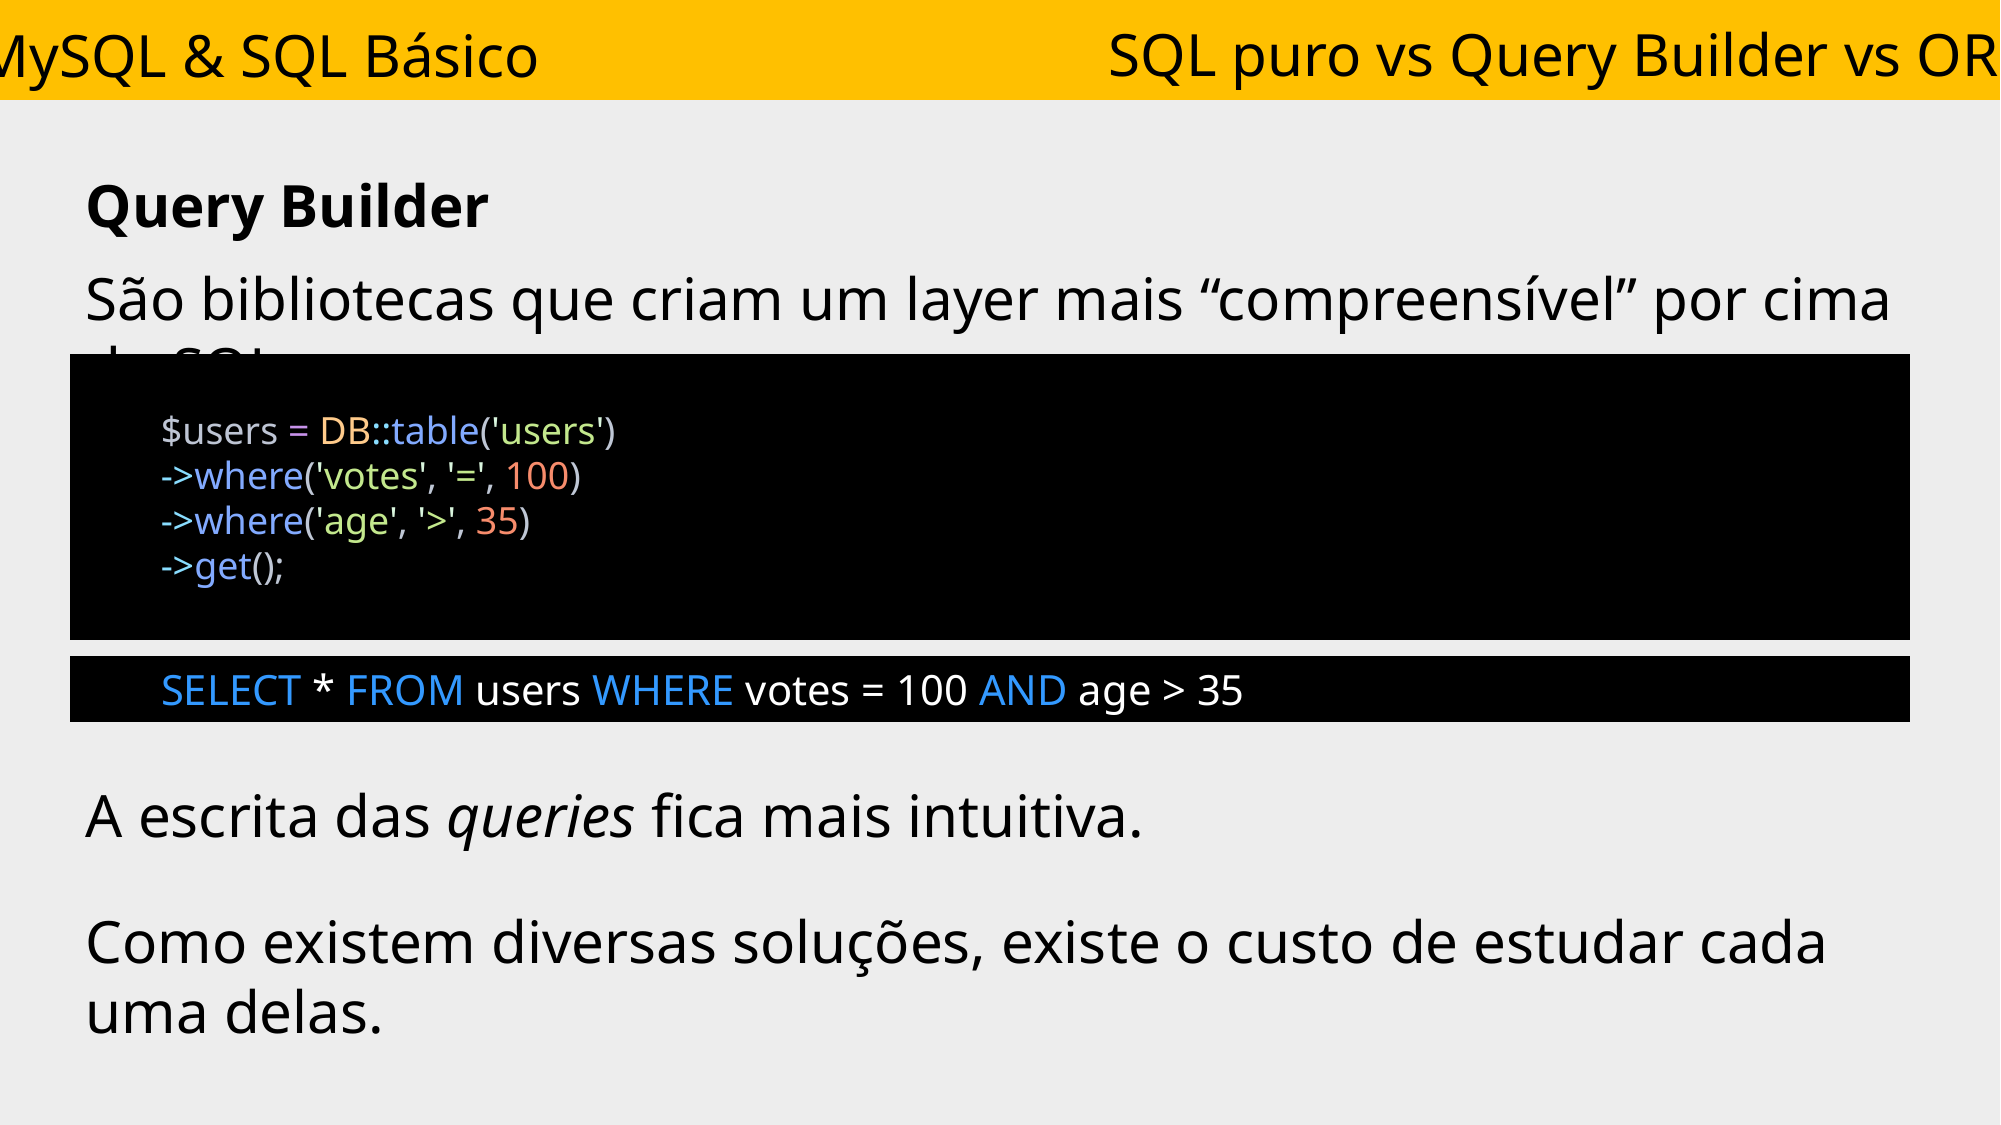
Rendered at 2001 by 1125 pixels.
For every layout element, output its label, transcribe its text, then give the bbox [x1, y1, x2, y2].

text_box [0, 0, 2000, 101]
text_box A escrita das queries fica mais intuitiva. [71, 772, 1955, 857]
text_box Como existem diversas soluções, existe o custo de estudar cada uma delas. [71, 897, 1955, 1053]
text_box Query Builder [71, 161, 1955, 246]
text_box MySQL & SQL Básico [0, 11, 556, 96]
text_box SQL puro vs Query Builder vs ORM [1093, 10, 2000, 96]
text_box São bibliotecas que criam um layer mais “compreensível” por cima do SQL. [71, 254, 1955, 410]
text_box $users = DB::table('users') ->where('votes', '=', 100) ->where('age', '>', 35) ->get(); [70, 354, 1910, 640]
text_box SELECT * FROM users WHERE votes = 100 AND age > 35 [70, 656, 1910, 722]
